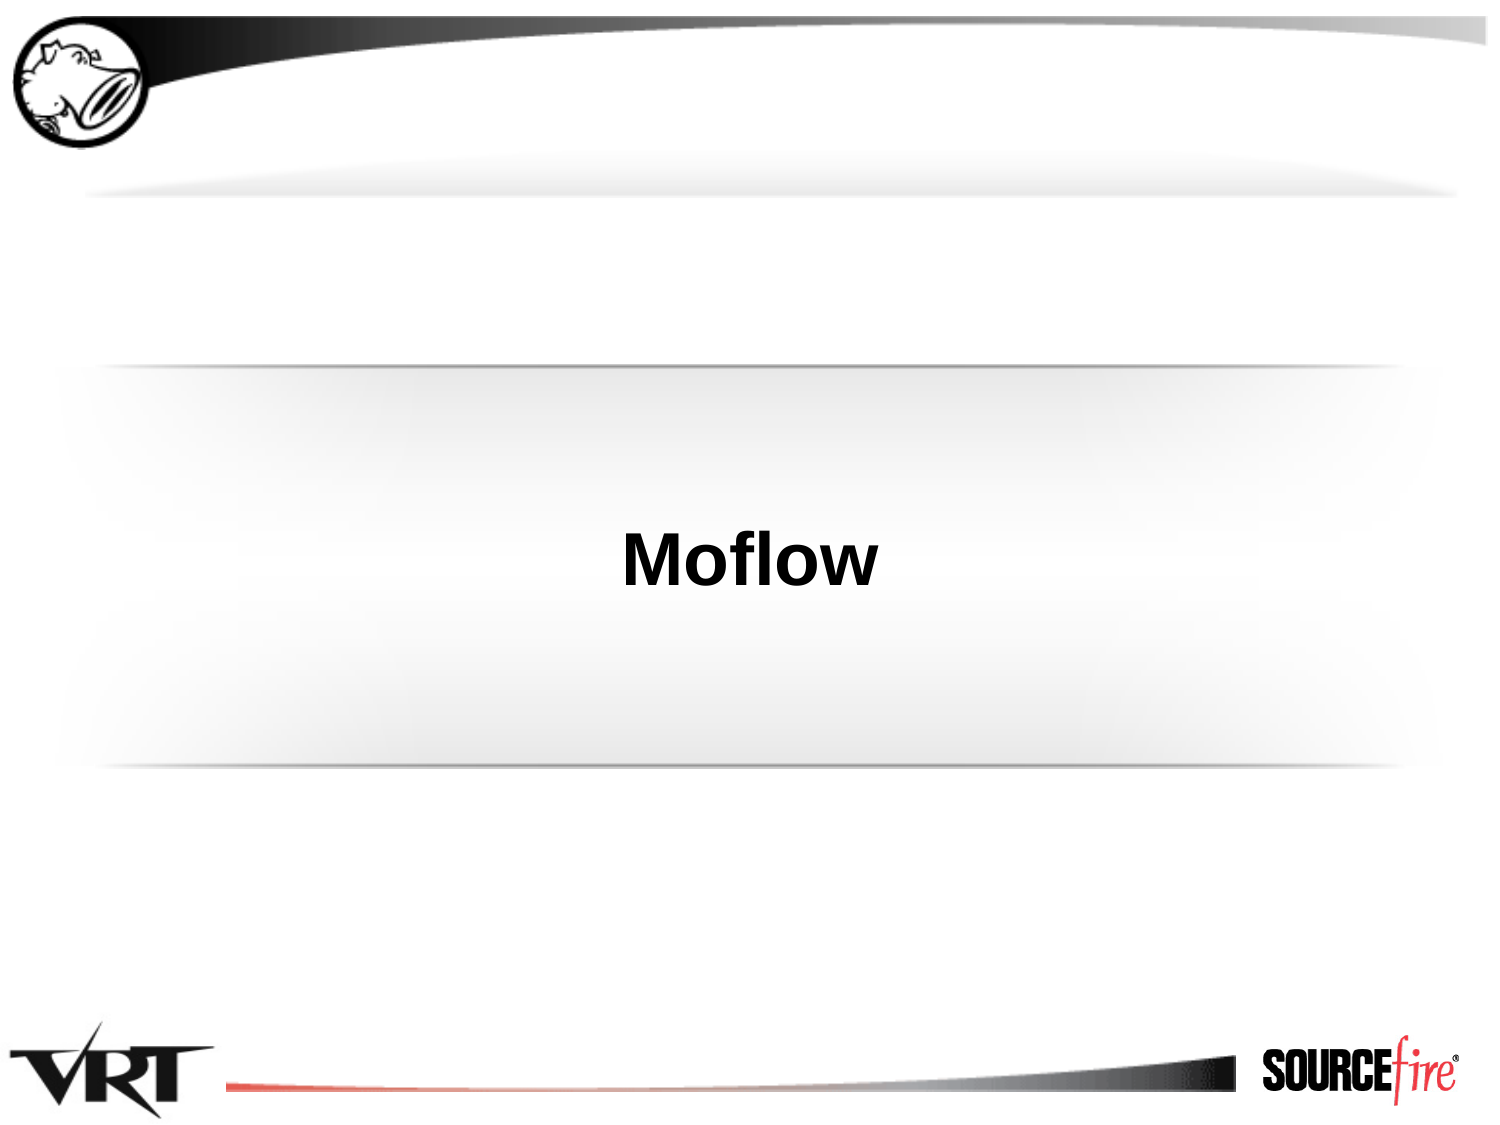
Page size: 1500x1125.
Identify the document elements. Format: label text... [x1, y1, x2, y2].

picture [12, 16, 1488, 198]
picture [1263, 1035, 1459, 1106]
title Moflow [112, 404, 1388, 719]
picture [43, 364, 1456, 769]
picture [0, 1012, 1236, 1125]
